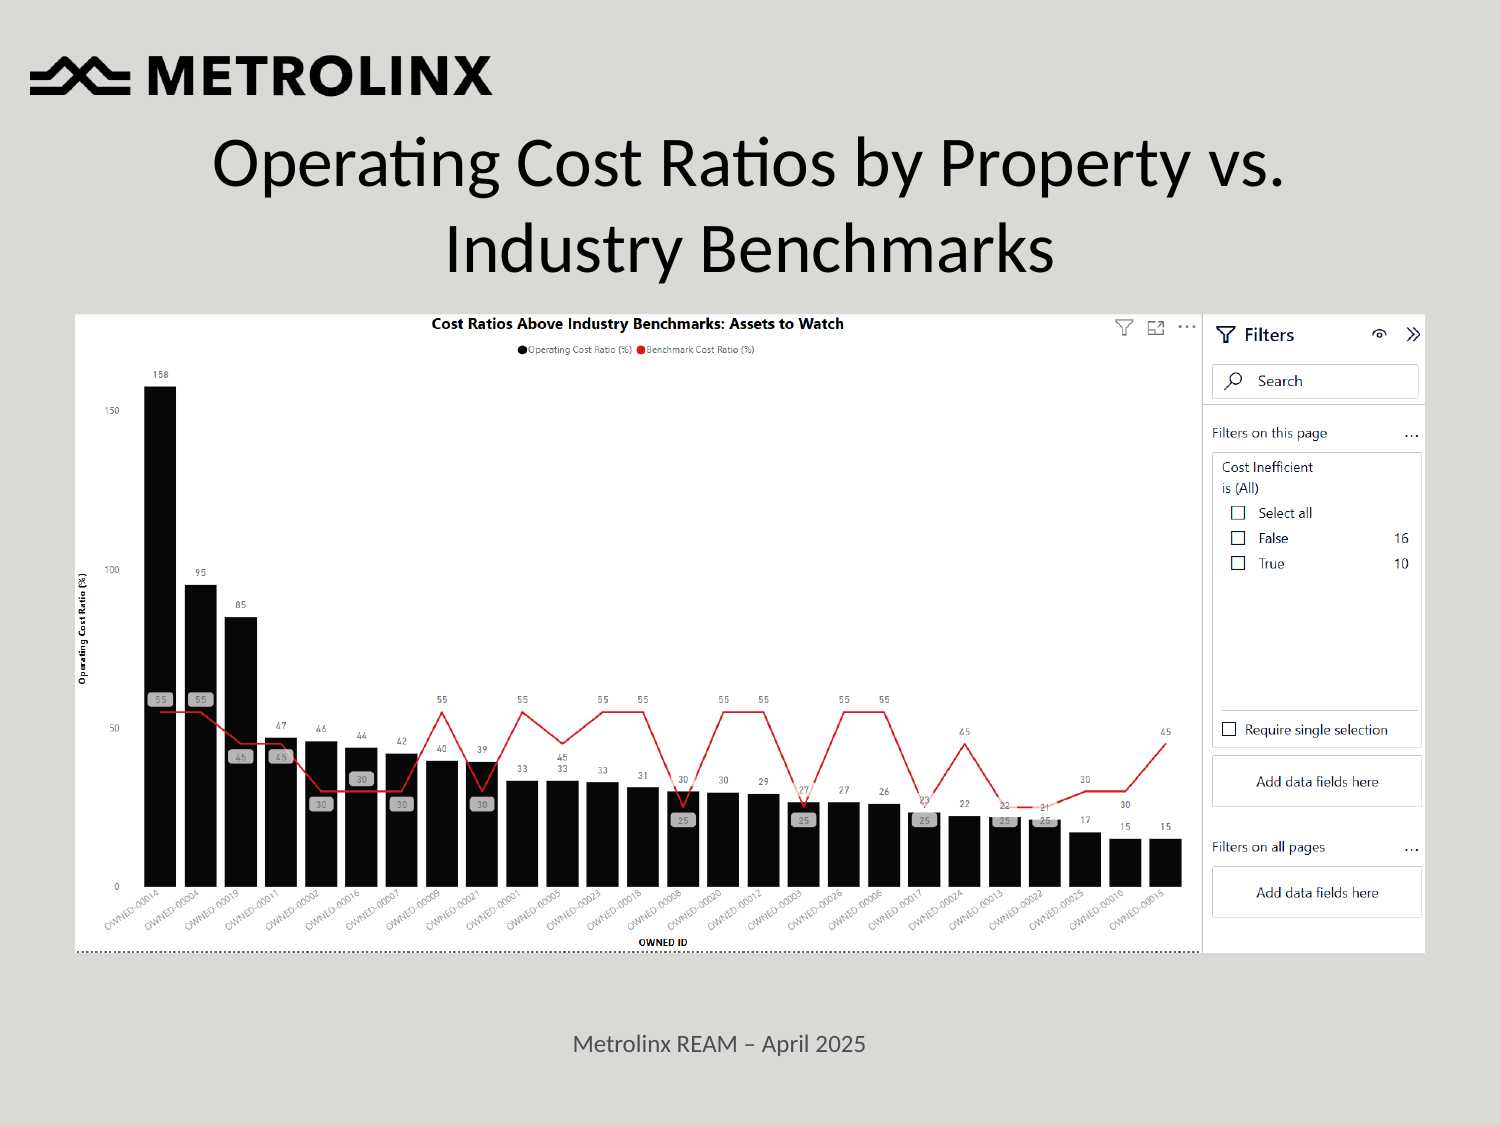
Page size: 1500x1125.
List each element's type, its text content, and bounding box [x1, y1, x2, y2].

title Operating Cost Ratios by Property vs. Industry Benchmarks [75, 107, 1425, 295]
picture [29, 29, 498, 121]
text_box Metrolinx REAM – April 2025 [557, 1020, 882, 1065]
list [74, 314, 1426, 954]
